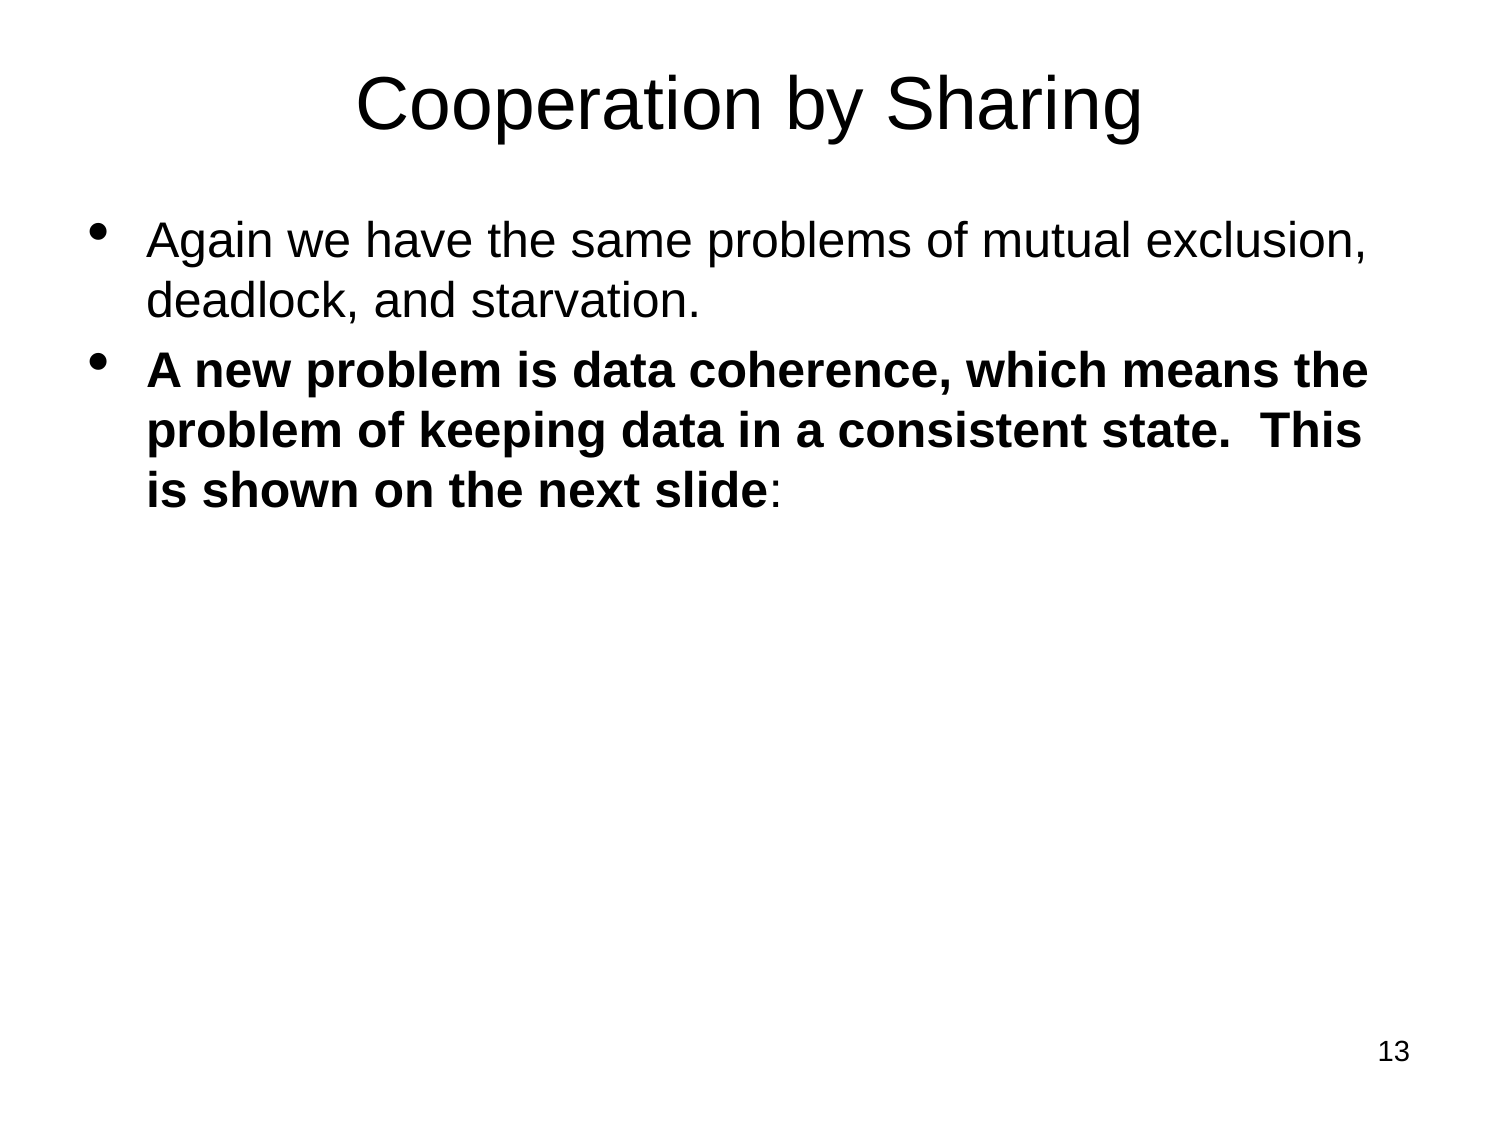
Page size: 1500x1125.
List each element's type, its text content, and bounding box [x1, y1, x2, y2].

text_box Cooperation by Sharing [75, 12, 1425, 188]
text_box Again we have the same problems of mutual exclusion, deadlock, and starvation. A new problem is data coherence, which means the problem of keeping data in a consistent state. This is shown on the next slide: [75, 200, 1425, 1100]
